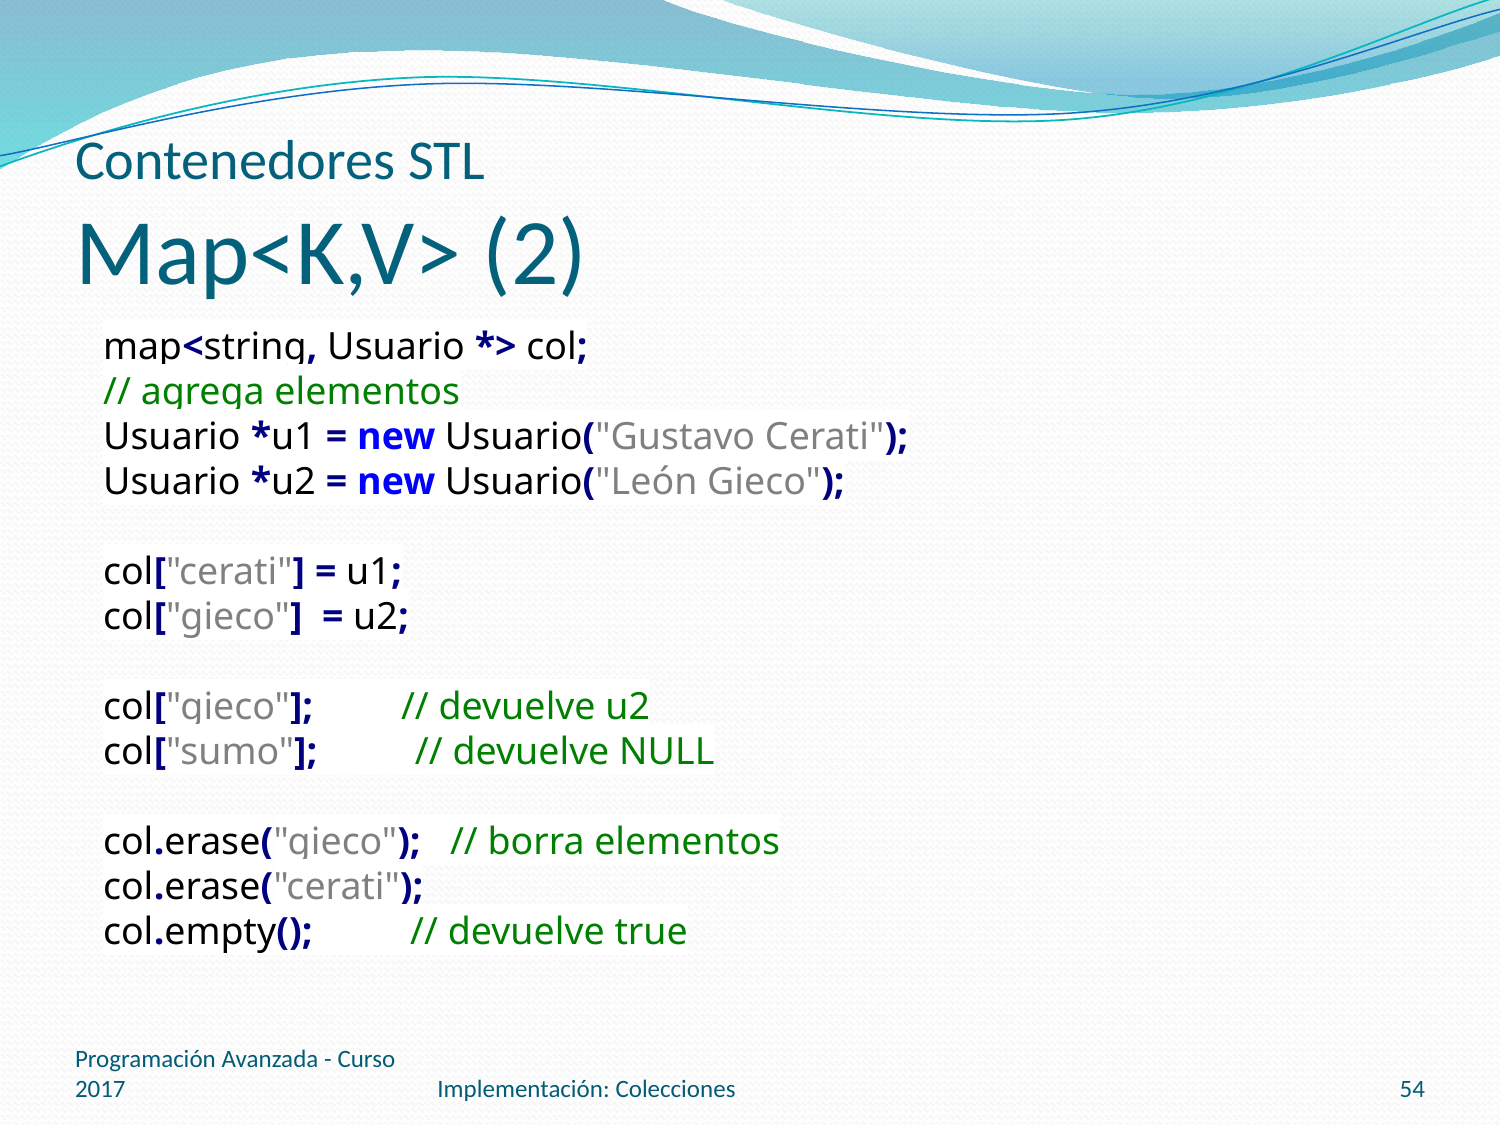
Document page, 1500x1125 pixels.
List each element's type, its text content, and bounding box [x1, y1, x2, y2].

text_box map<string, Usuario *> col; // agrega elementos Usuario *u1 = new Usuario("Gustavo Cerati"); Usuario *u2 = new Usuario("León Gieco"); col["cerati"] = u1; col["gieco"] = u2; col["gieco"]; // devuelve u2 col["sumo"]; // devuelve NULL col.erase("gieco"); // borra elementos col.erase("cerati"); col.empty(); // devuelve true [88, 314, 1270, 960]
slide_number 54 [1299, 1042, 1425, 1103]
footer Implementación: Colecciones [437, 1042, 988, 1103]
slide_number Programación Avanzada - Curso 2017 [75, 1042, 425, 1103]
title Contenedores STL Map<K,V> (2) [75, 115, 1425, 303]
